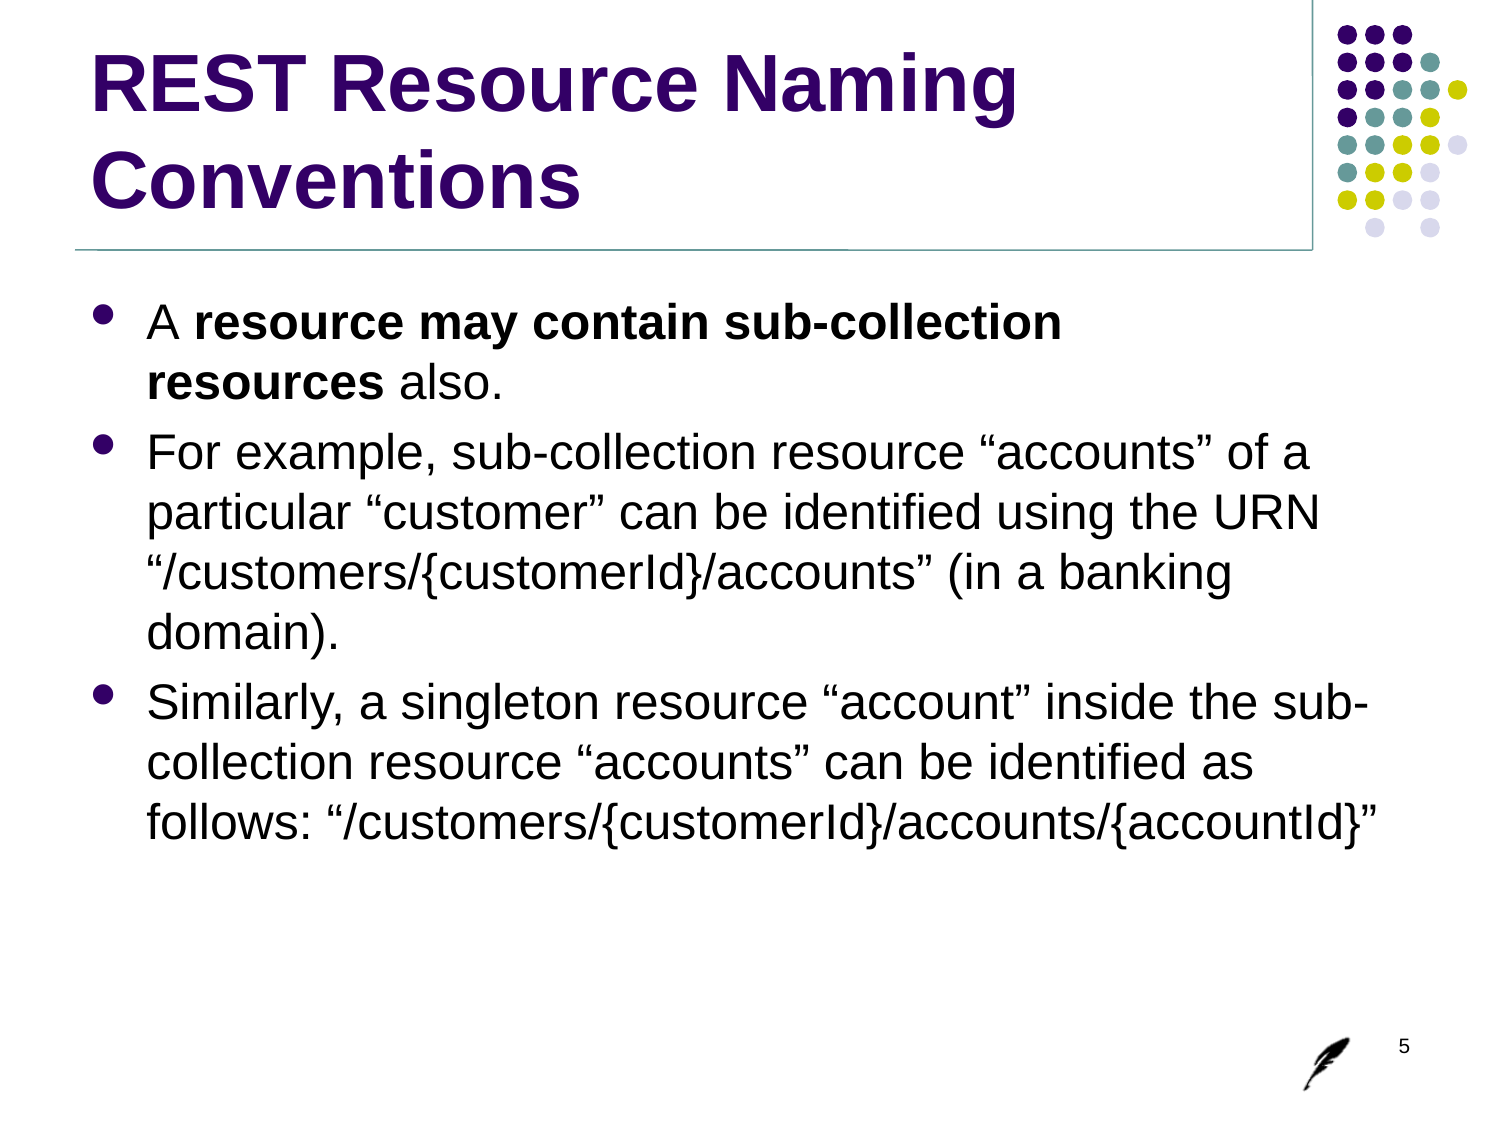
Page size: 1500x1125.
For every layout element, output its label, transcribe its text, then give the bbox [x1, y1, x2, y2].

slide_number 5 [1074, 1025, 1425, 1100]
title REST Resource Naming Conventions [75, 20, 1313, 233]
list A resource may contain sub-collection resources also. For example, sub-collection resource “accounts” of a particular “customer” can be identified using the URN “/customers/{customerId}/accounts” (in a banking domain). Similarly, a singleton resource “account” inside the sub-collection resource “accounts” can be identified as follows: “/customers/{customerId}/accounts/{accountId}” [75, 282, 1425, 1006]
